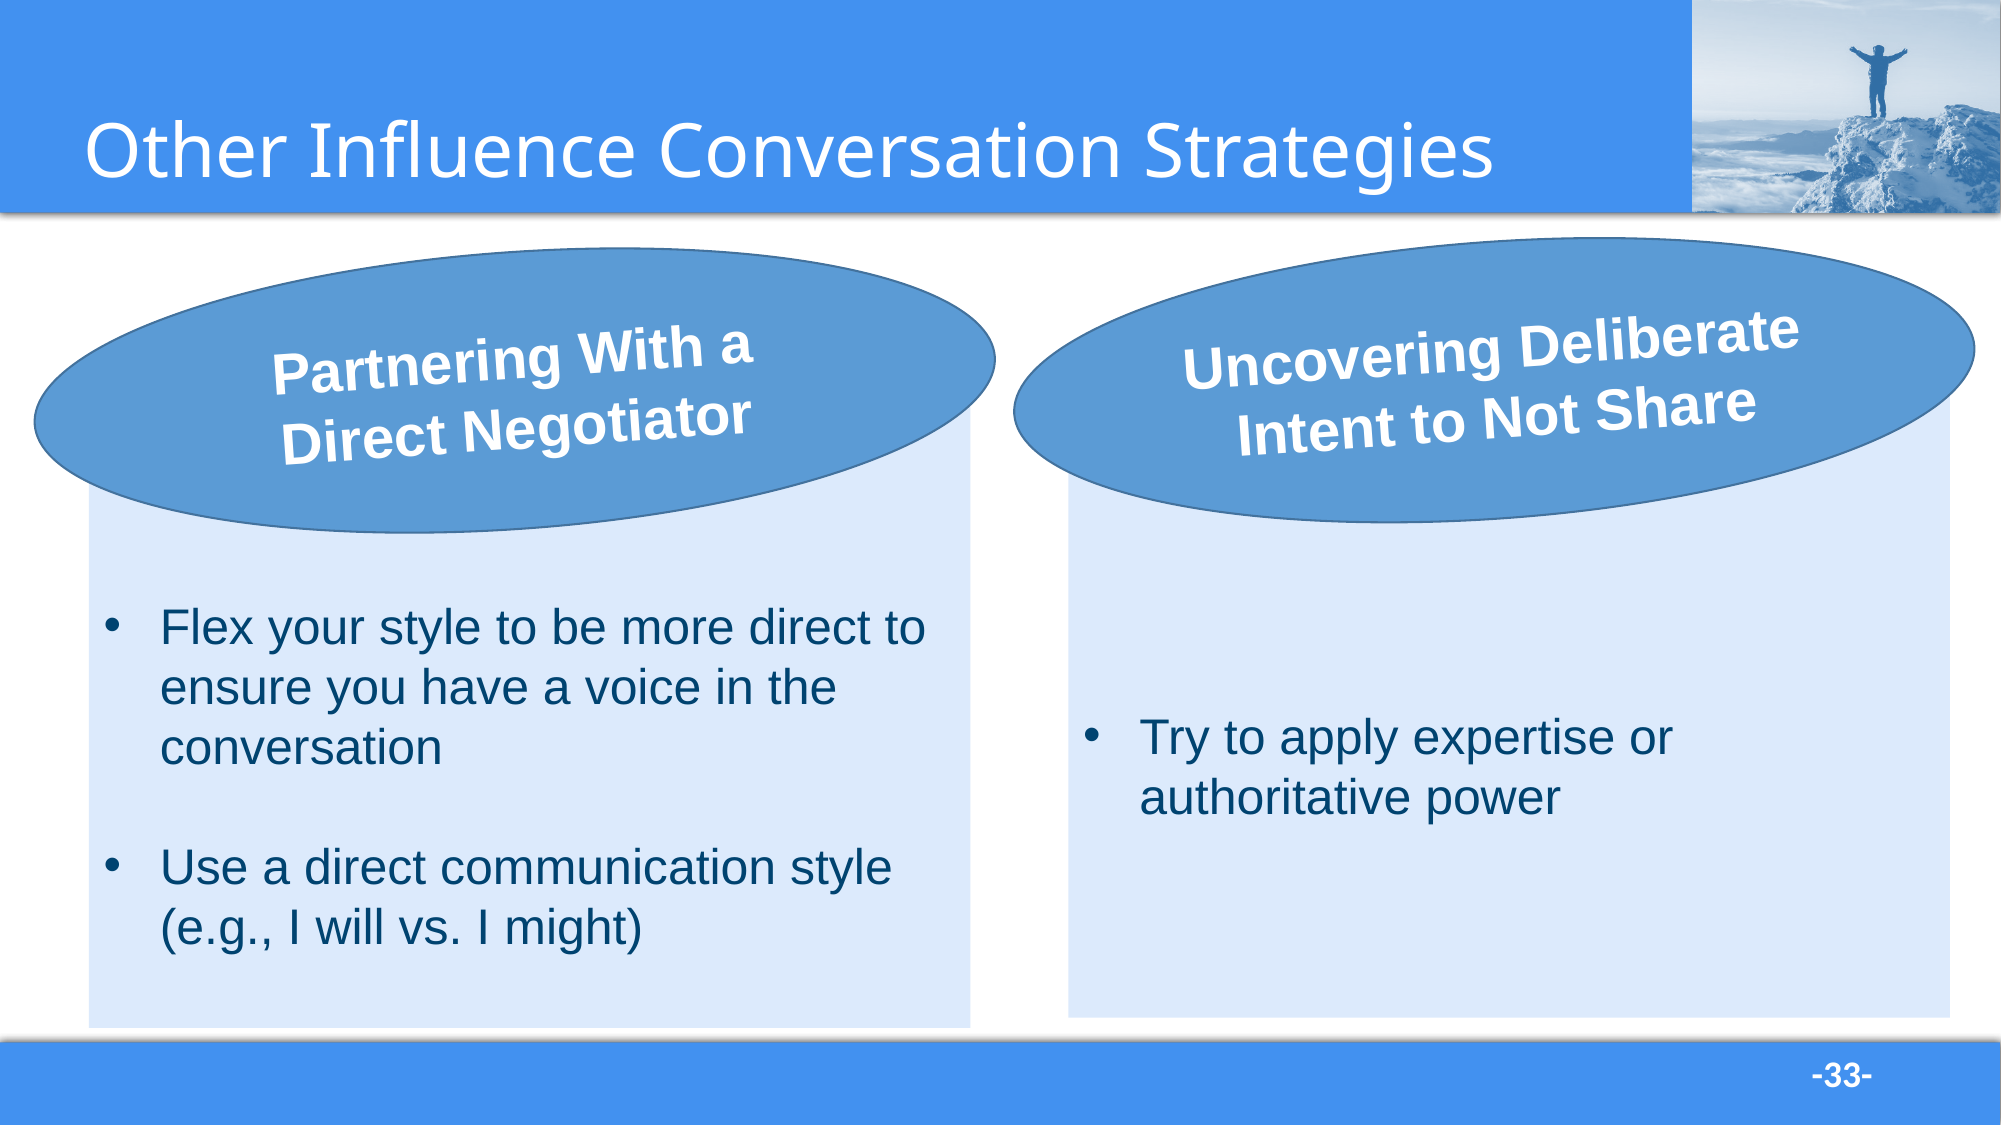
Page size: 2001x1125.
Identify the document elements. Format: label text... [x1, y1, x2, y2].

title Other Influence Conversation Strategies [68, 44, 1932, 262]
text_box Try to apply expertise or authoritative power [1067, 396, 1951, 1019]
text_box Flex your style to be more direct to ensure you have a voice in the conversation Use a direct communication style (e.g., I will vs. I might) [88, 407, 971, 1029]
text_box Partnering With a Direct Negotiator [33, 247, 996, 534]
text_box Uncovering Deliberate Intent to Not Share [1013, 237, 1976, 524]
